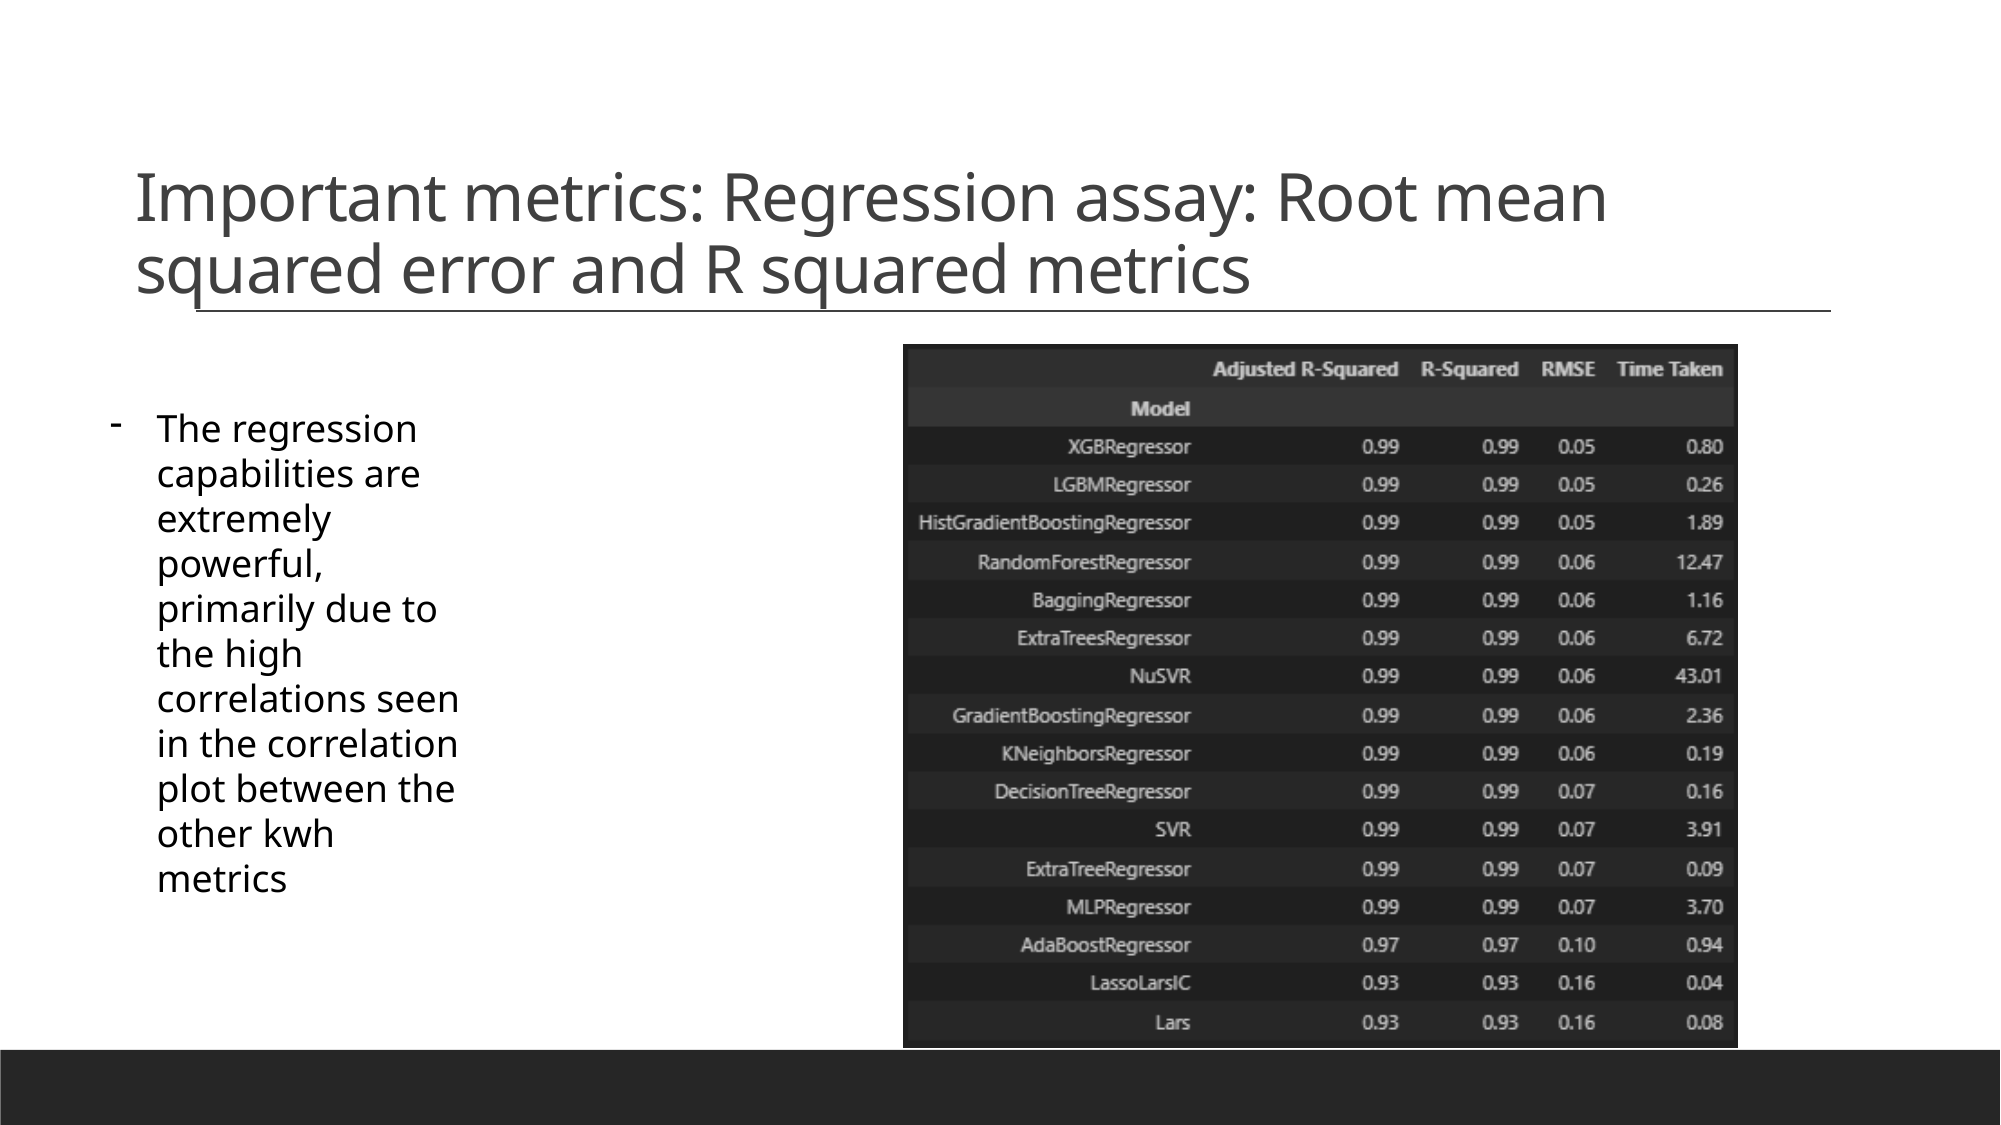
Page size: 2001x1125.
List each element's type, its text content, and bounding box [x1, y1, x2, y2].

text_box The regression capabilities are extremely powerful, primarily due to the high correlations seen in the correlation plot between the other kwh metrics [94, 397, 483, 908]
title Important metrics: Regression assay: Root mean squared error and R squared metrics [120, 77, 1668, 315]
picture [903, 343, 1738, 1049]
